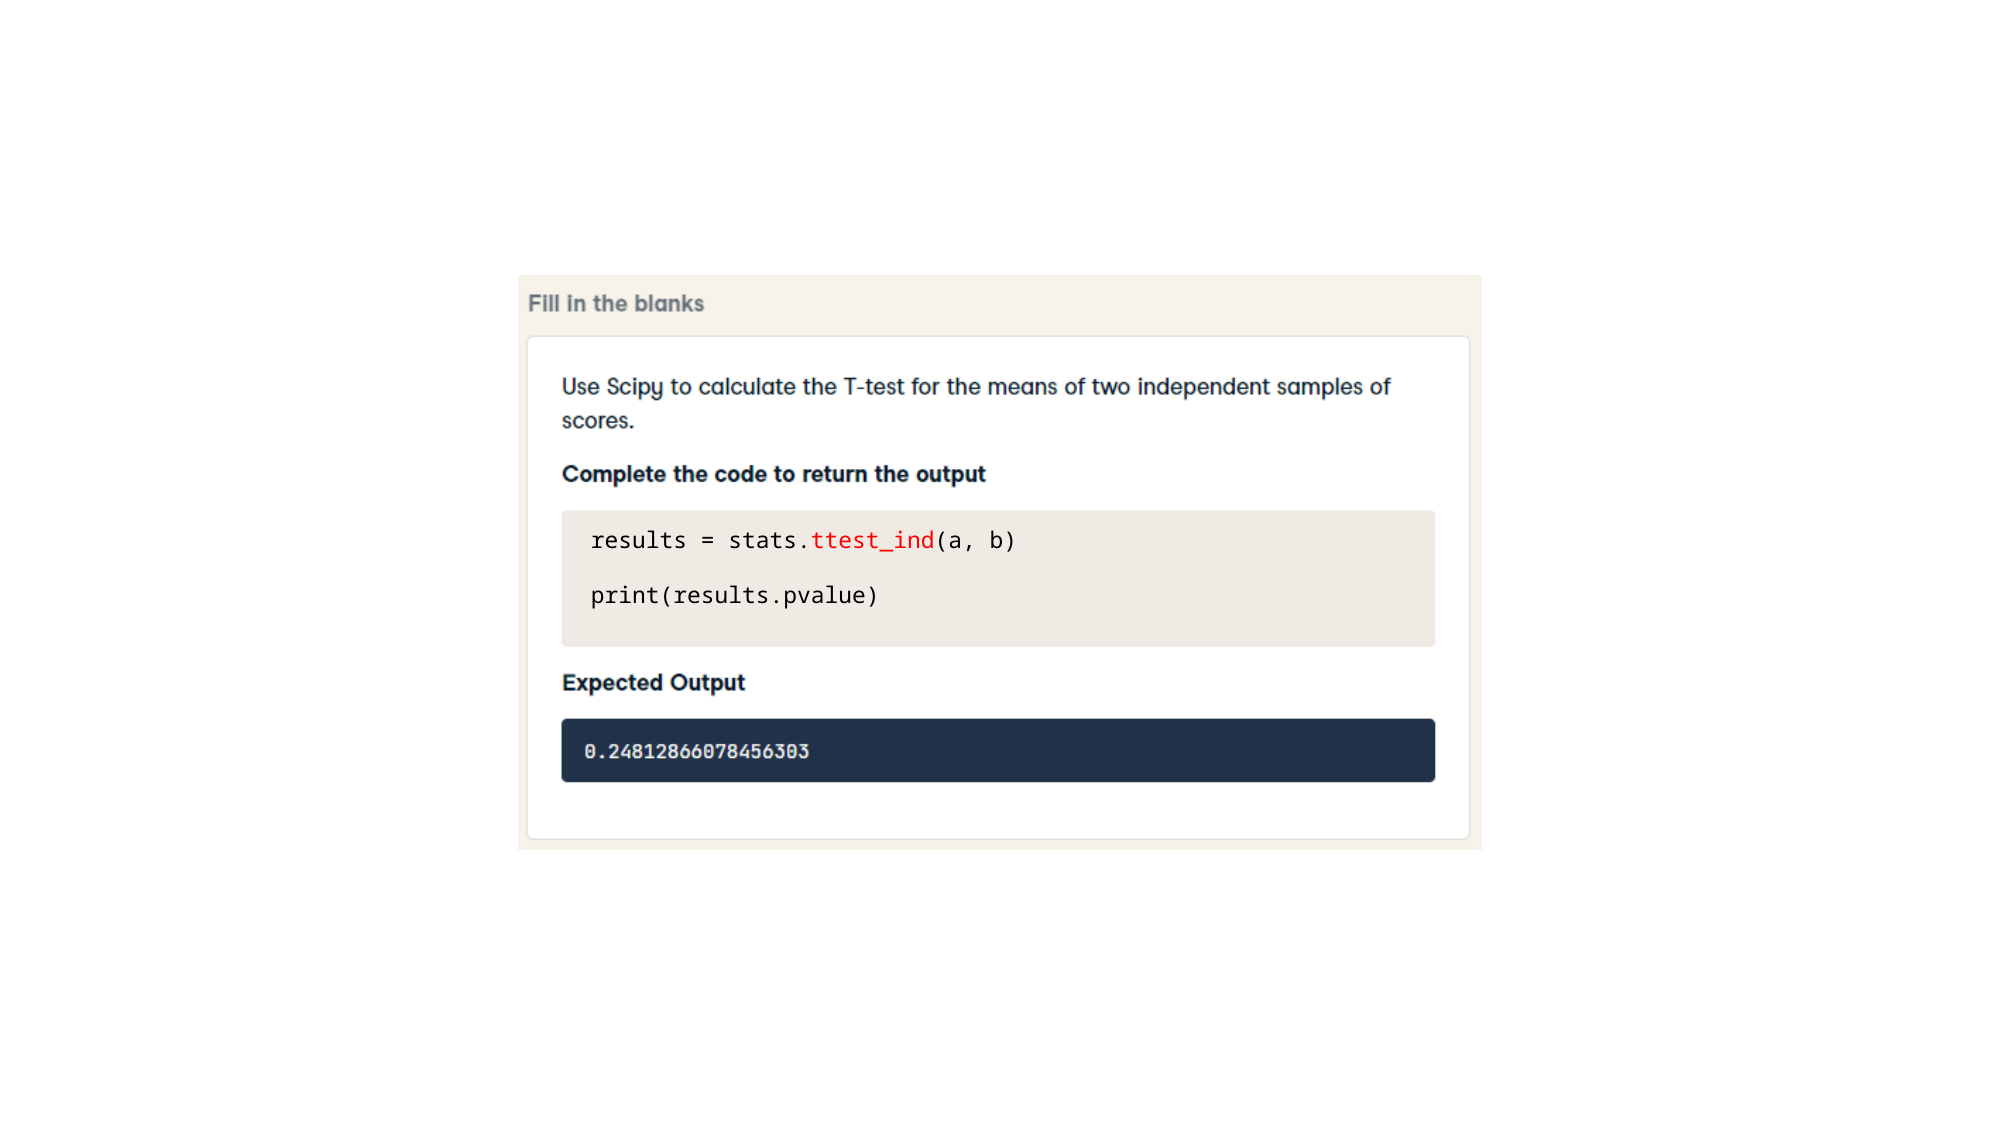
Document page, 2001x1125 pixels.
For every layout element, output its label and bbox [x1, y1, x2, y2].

text_box [518, 275, 1482, 850]
